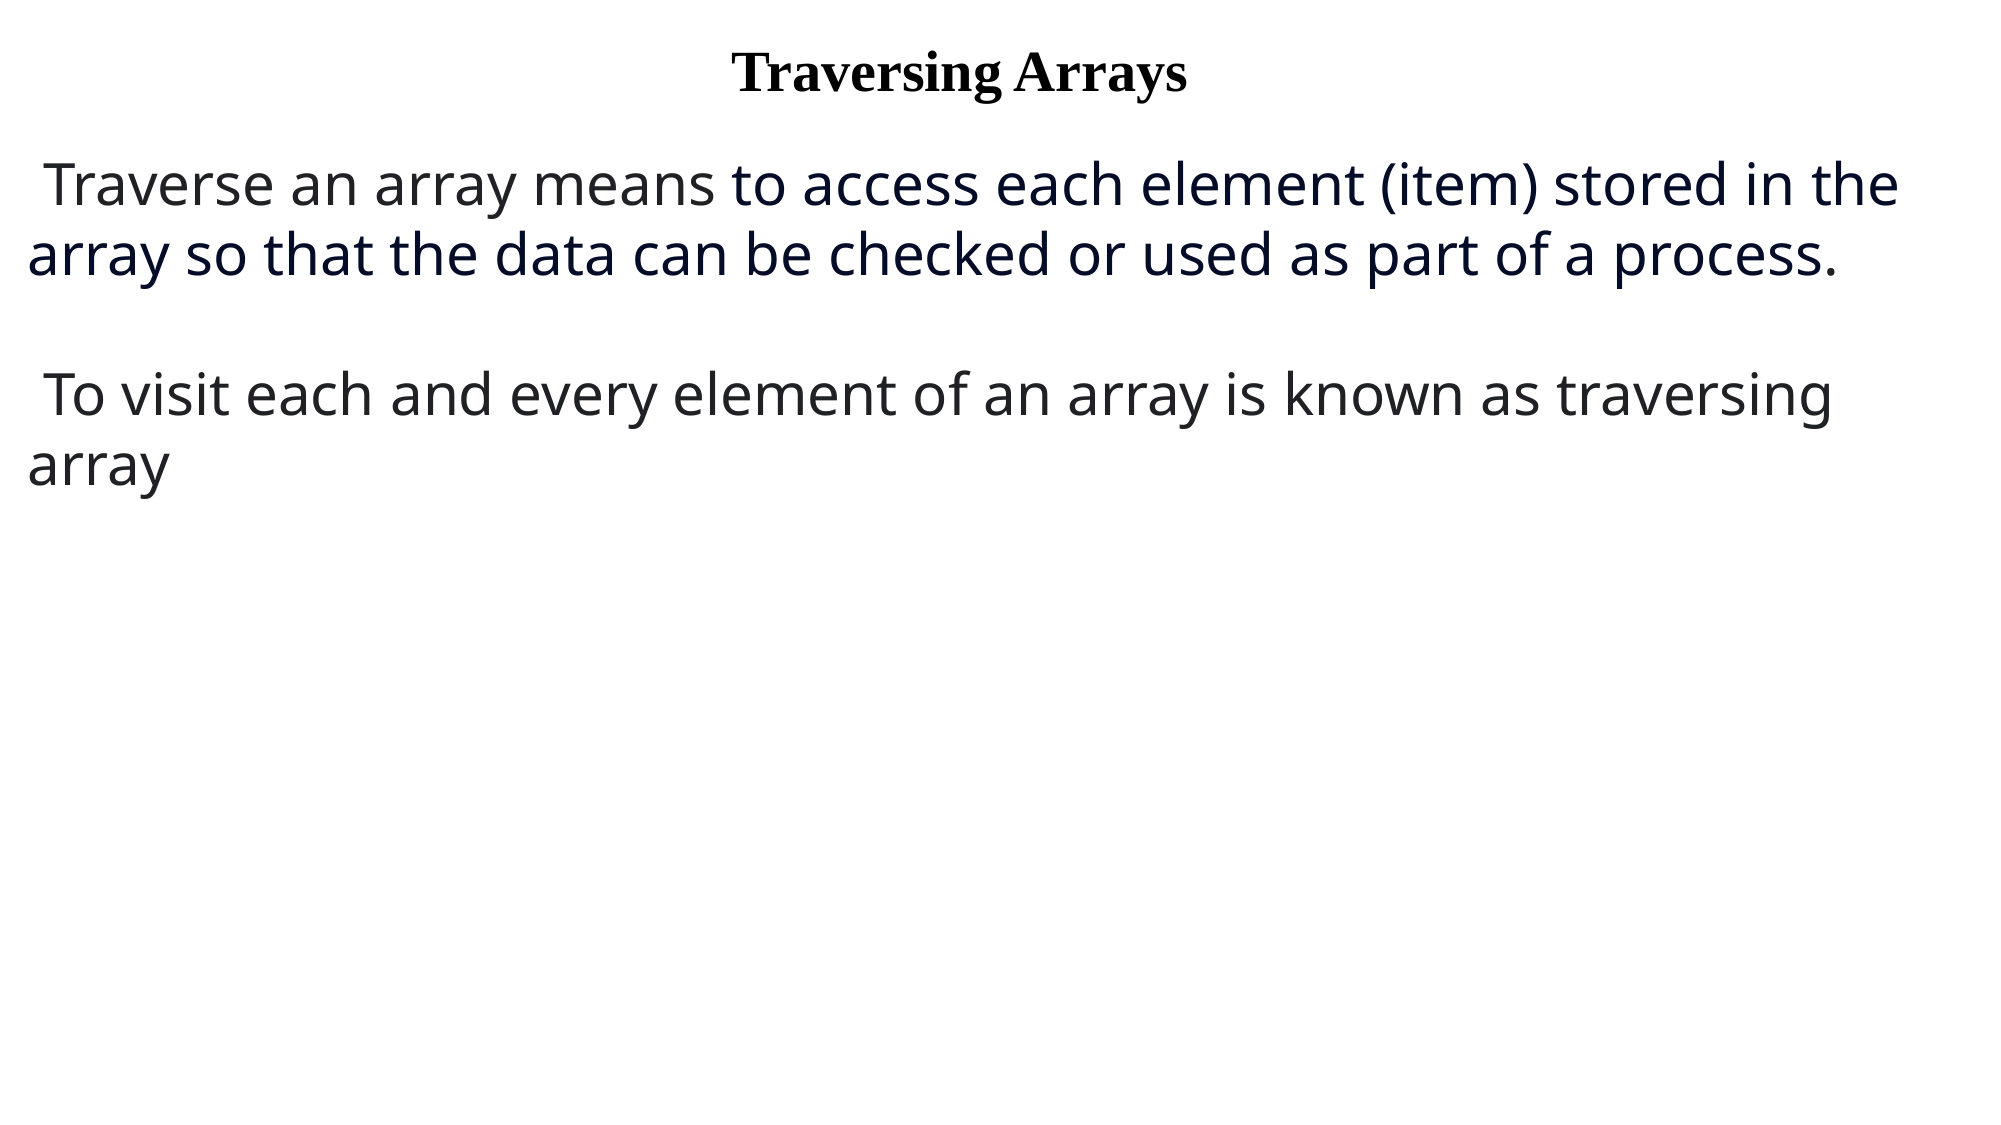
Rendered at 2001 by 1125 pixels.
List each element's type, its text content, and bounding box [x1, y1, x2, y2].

text_box Traverse an array means to access each element (item) stored in the array so that the data can be checked or used as part of a process. To visit each and every element of an array is known as traversing array [13, 140, 2000, 505]
text_box Traversing Arrays [126, 25, 1795, 111]
